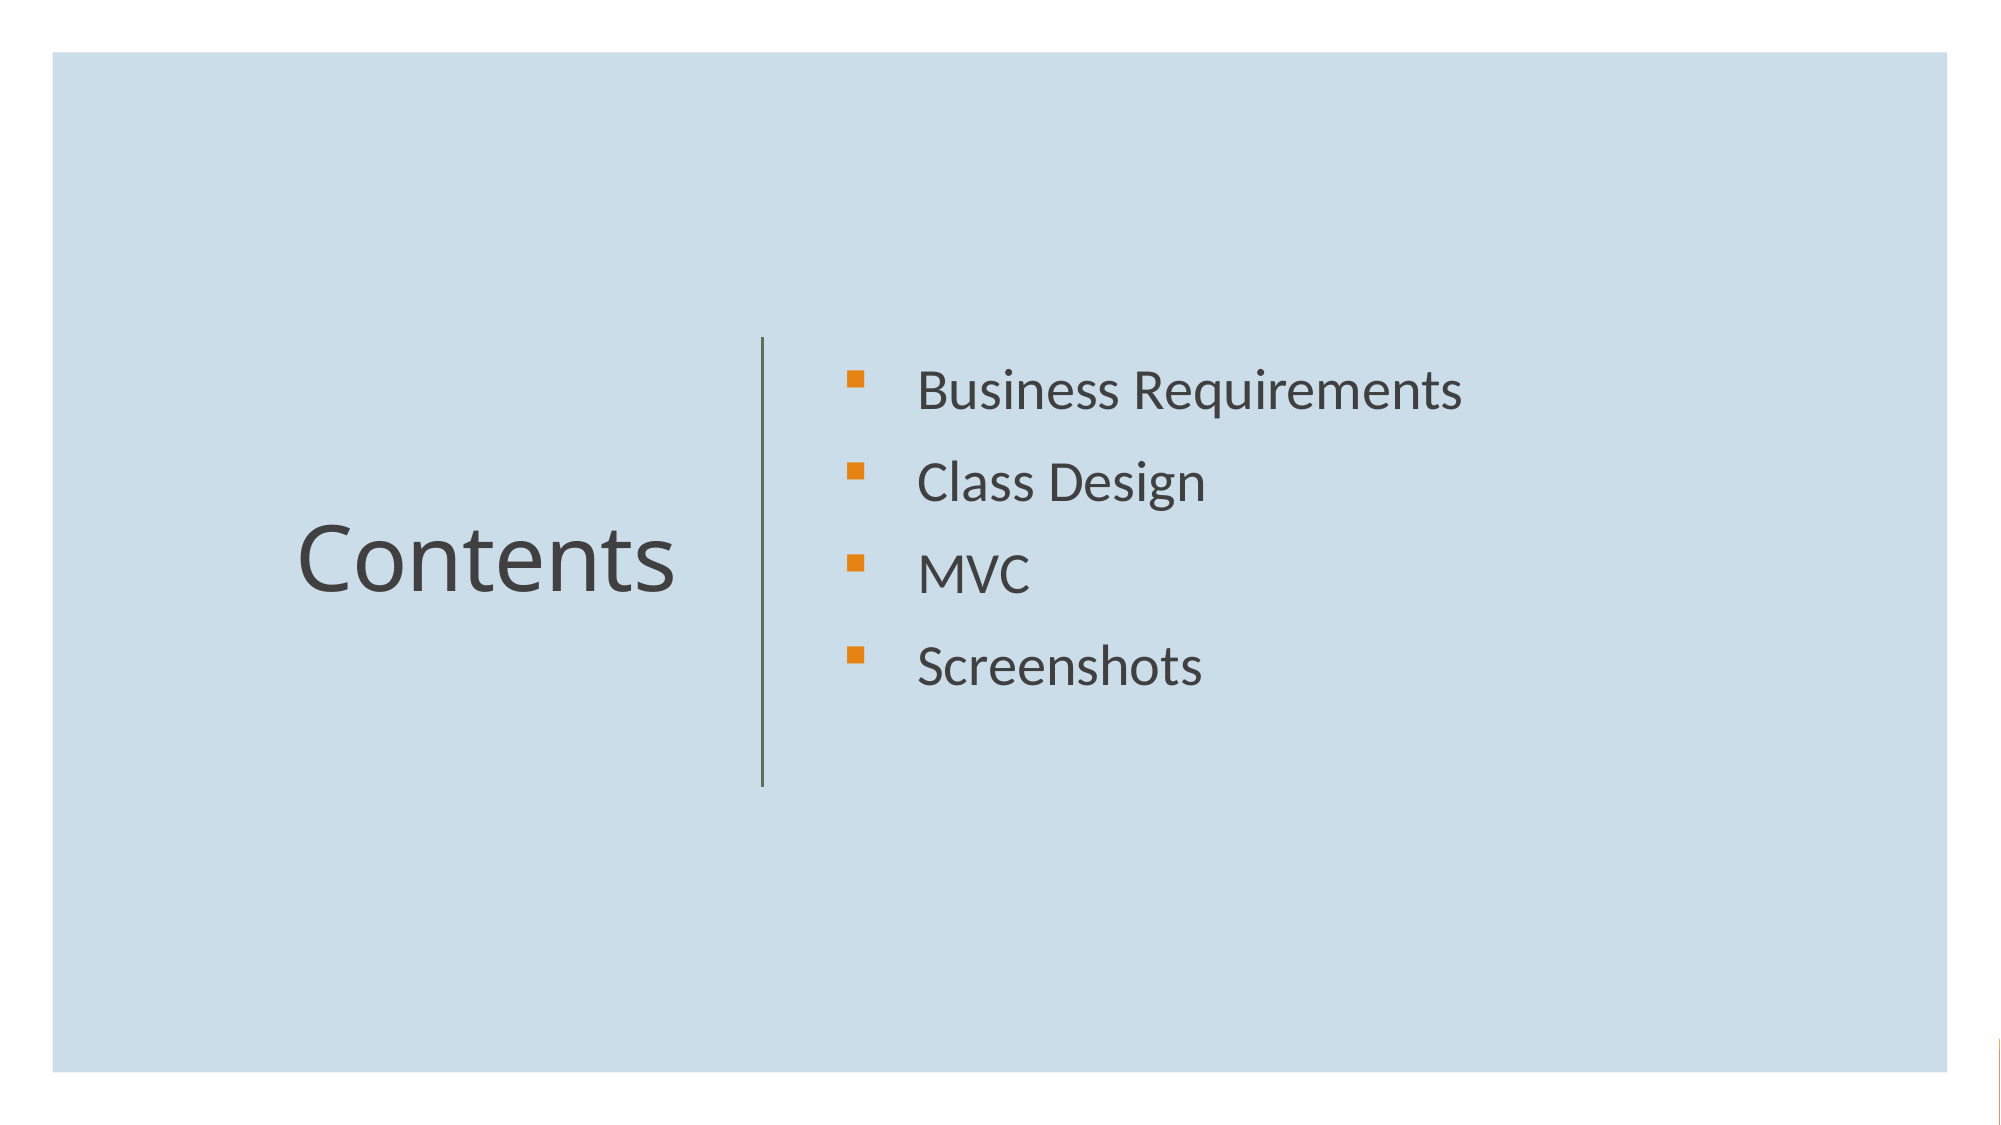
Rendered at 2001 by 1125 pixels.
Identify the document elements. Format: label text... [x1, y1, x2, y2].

text_box [51, 51, 1948, 1074]
list Business Requirements Class Design MVC Screenshots [842, 158, 1849, 969]
text_box [0, 0, 2000, 1125]
title Contents [158, 158, 693, 969]
